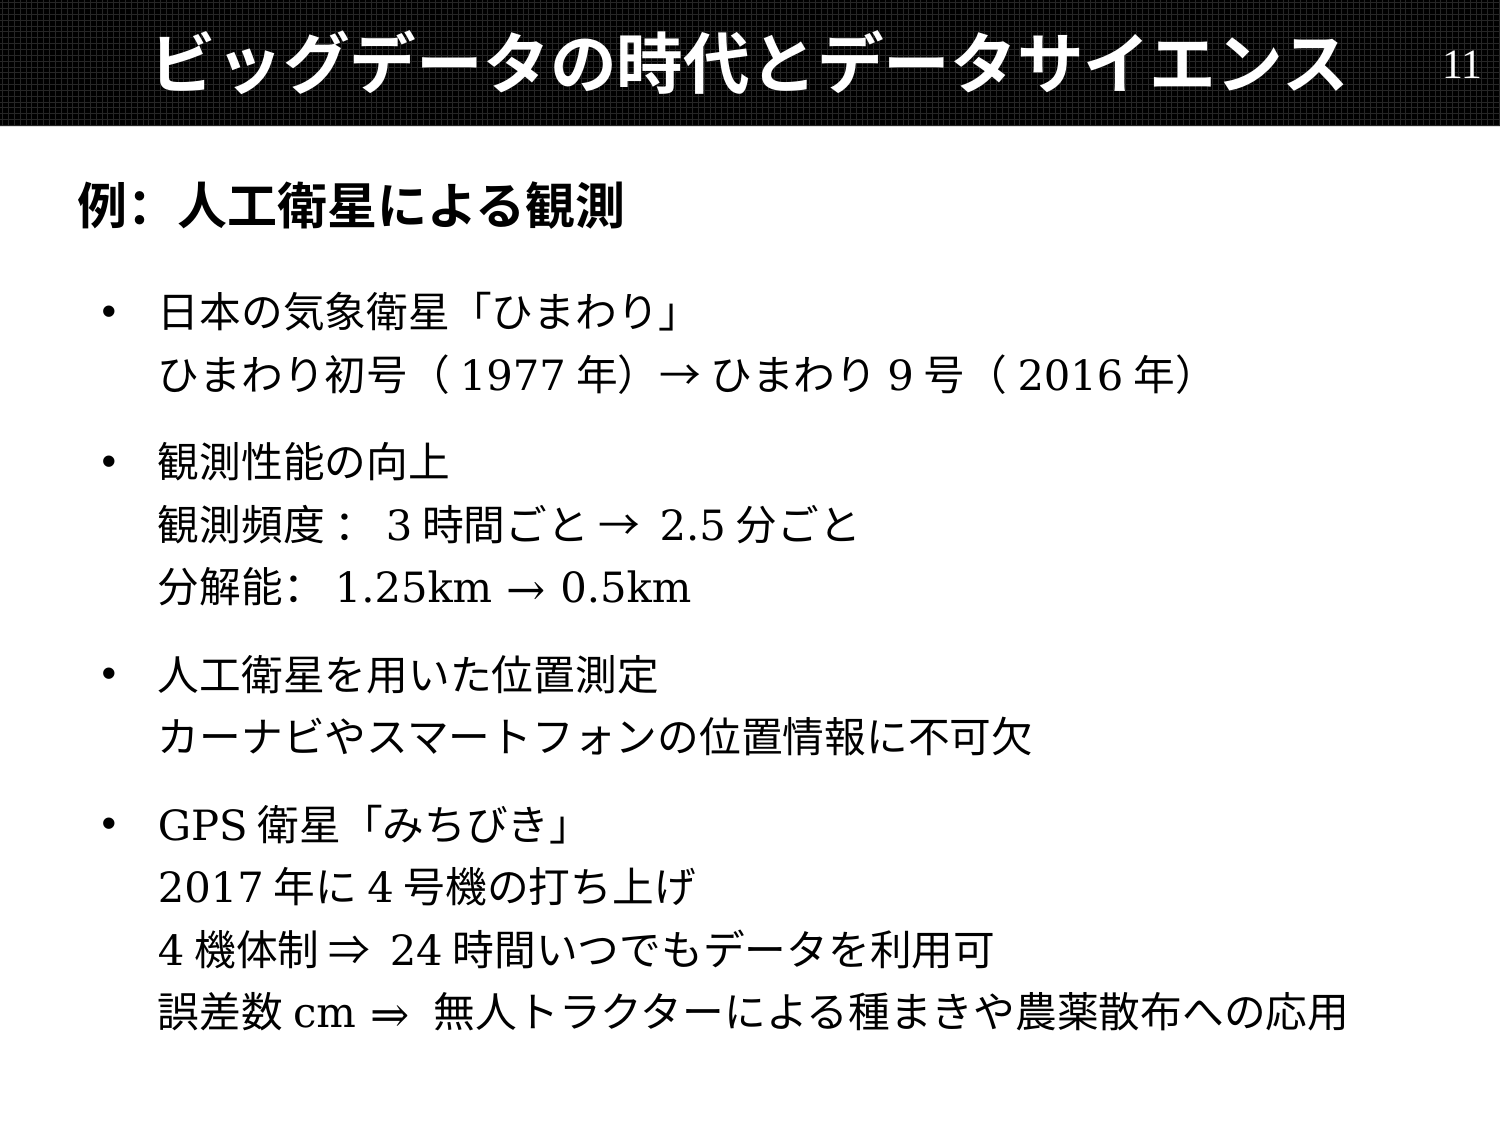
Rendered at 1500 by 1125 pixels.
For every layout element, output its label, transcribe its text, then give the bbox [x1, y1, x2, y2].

text_box 例：人工衛星による観測 [62, 167, 641, 243]
text_box 日本の気象衛星「ひまわり」 ひまわり初号（1977年）→ ひまわり9号（2016年） 観測性能の向上 観測頻度 ：3時間ごと → 2.5分ごと 分解能：1.25km → 0.5km 人工衛星を用いた位置測定 カーナビやスマートフォンの位置情報に不可欠 GPS衛星「みちびき」 2017年に4号機の打ち上げ 4機体制 ⇒ 24時間いつでもデータを利用可 誤差数cm ⇒ 無人トラクターによる種まきや農薬散布への応用 [86, 266, 1365, 1044]
title ビッグデータの時代とデータサイエンス [0, 0, 1500, 127]
slide_number 11 [1406, 31, 1497, 92]
